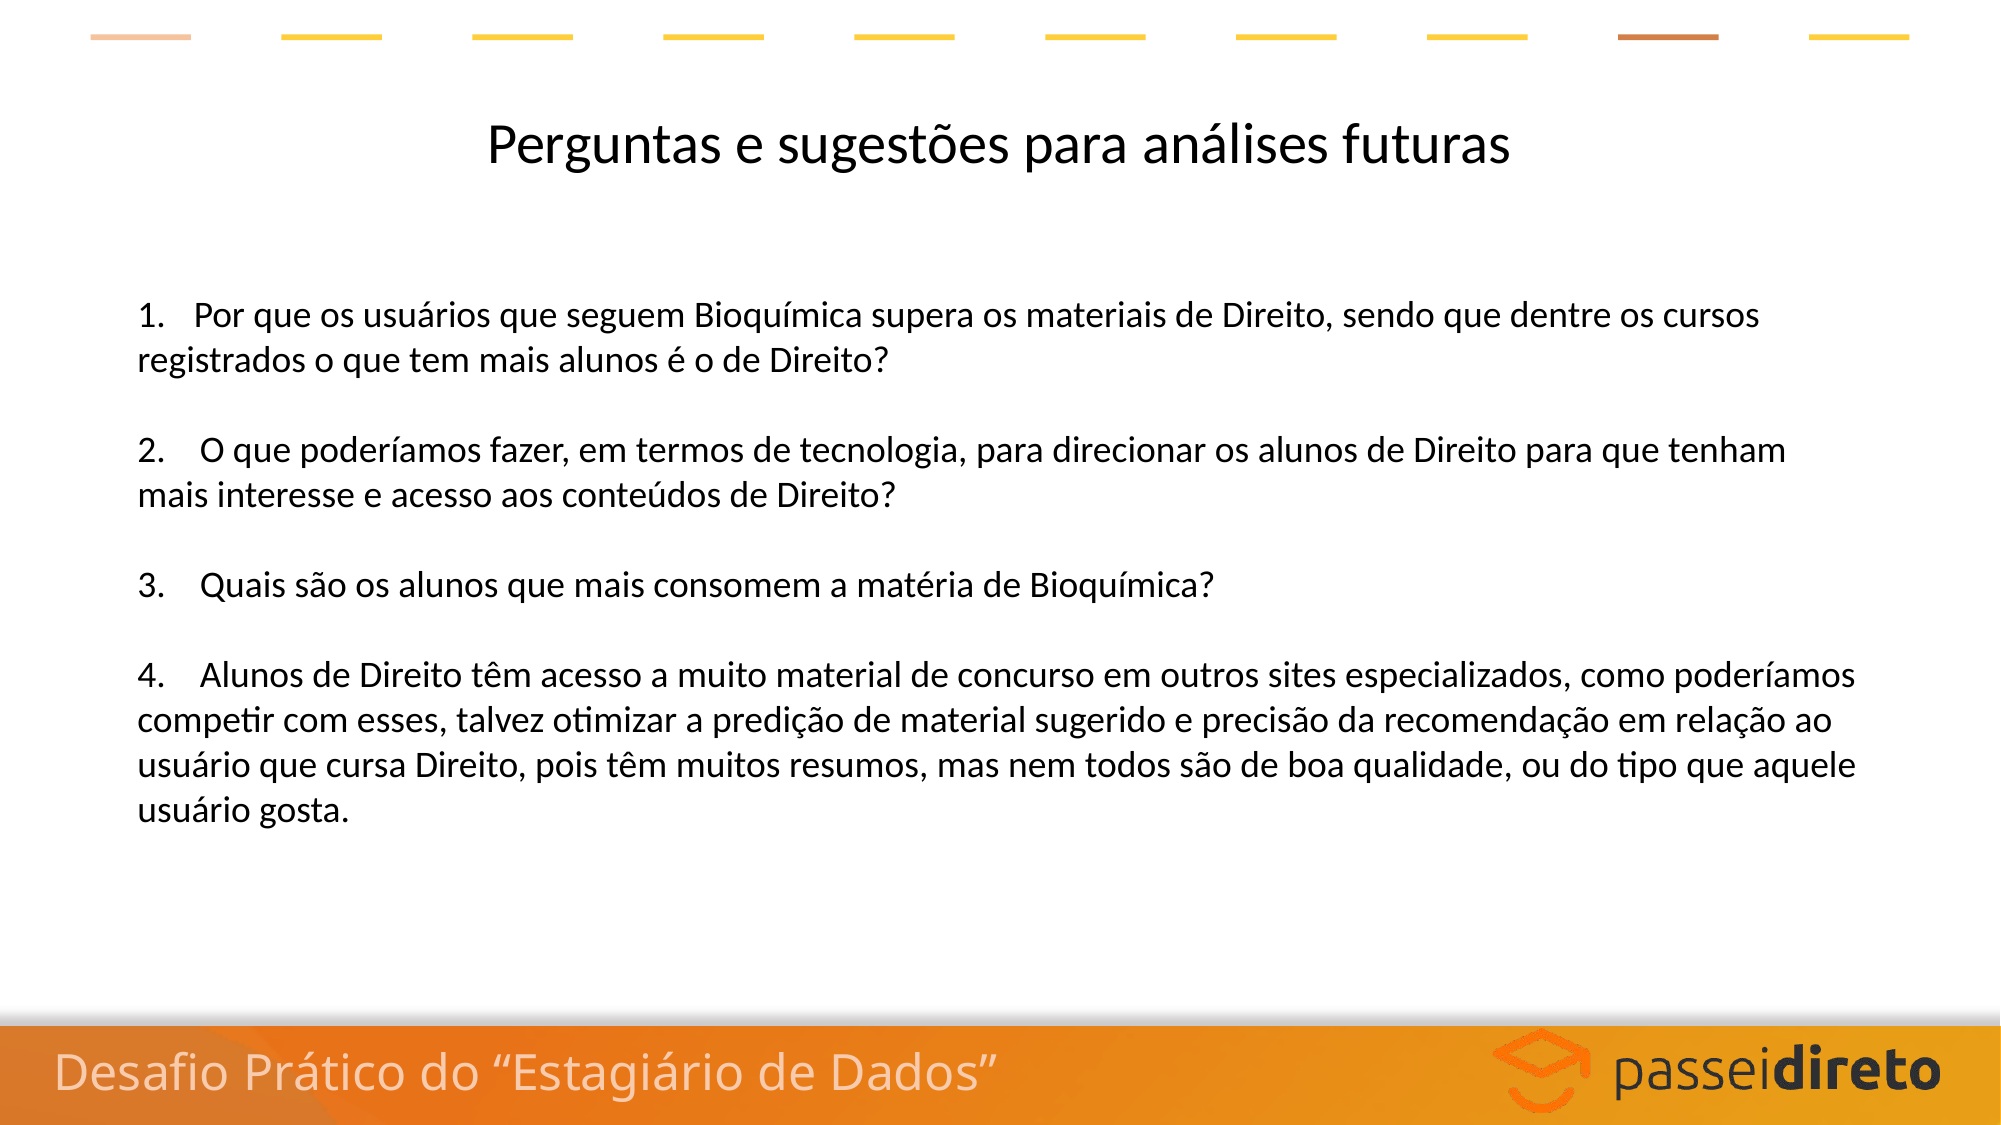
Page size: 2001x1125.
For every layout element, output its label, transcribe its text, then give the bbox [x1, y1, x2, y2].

text_box Perguntas e sugestões para análises futuras [472, 98, 1527, 183]
text_box Por que os usuários que seguem Bioquímica supera os materiais de Direito, sendo que dentre os cursos registrados o que tem mais alunos é o de Direito? 2. O que poderíamos fazer, em termos de tecnologia, para direcionar os alunos de Direito para que tenham mais interesse e acesso aos conteúdos de Direito? 3. Quais são os alunos que mais consomem a matéria de Bioquímica? 4. Alunos de Direito têm acesso a muito material de concurso em outros sites especializados, como poderíamos competir com esses, talvez otimizar a predição de material sugerido e precisão da recomendação em relação ao usuário que cursa Direito, pois têm muitos resumos, mas nem todos são de boa qualidade, ou do tipo que aquele usuário gosta. [122, 282, 1874, 837]
picture [0, 1026, 2000, 1125]
